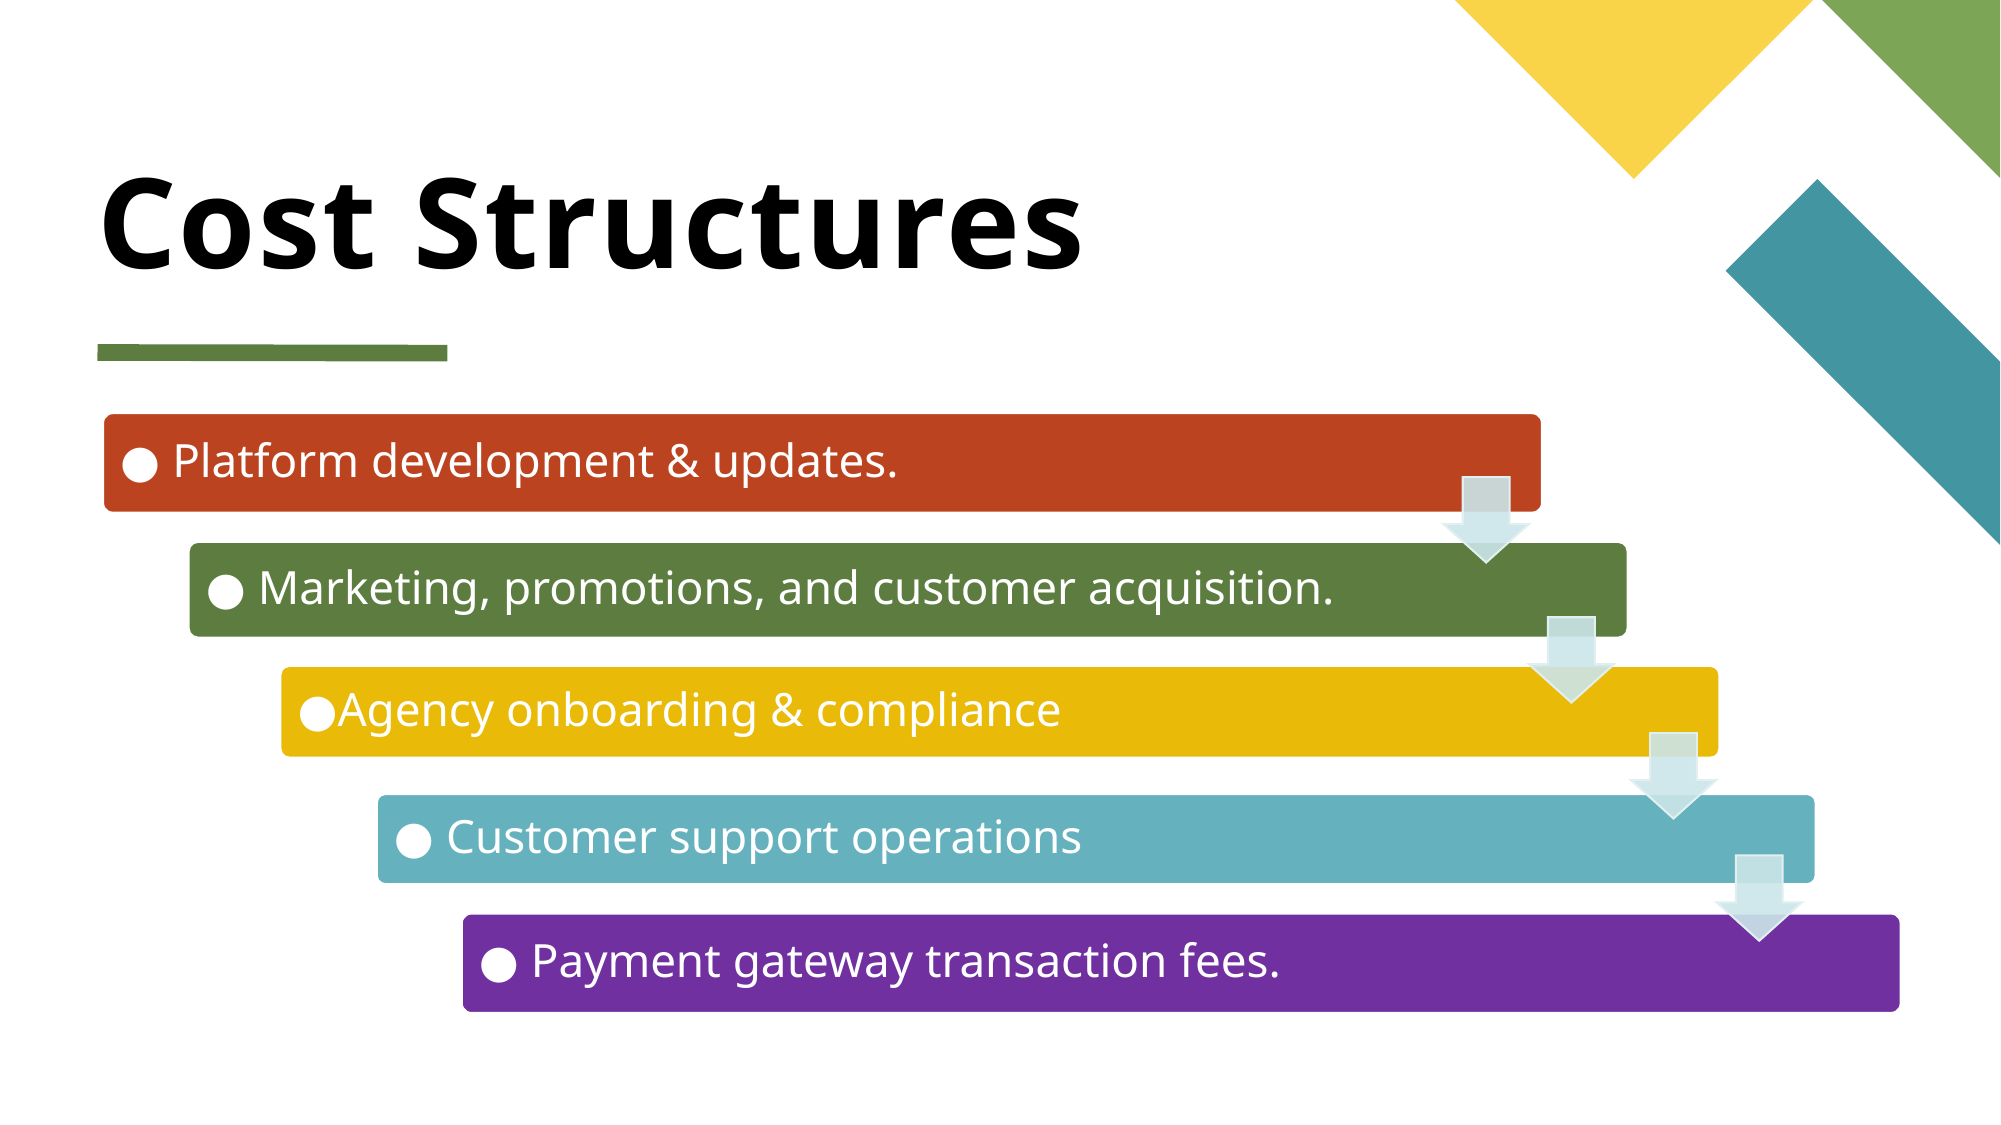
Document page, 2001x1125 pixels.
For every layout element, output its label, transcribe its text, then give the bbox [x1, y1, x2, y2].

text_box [279, 665, 1720, 759]
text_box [1443, 477, 1529, 563]
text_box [102, 412, 1543, 514]
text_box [1630, 733, 1717, 819]
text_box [376, 793, 1817, 885]
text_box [1528, 617, 1615, 703]
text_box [461, 912, 1902, 1014]
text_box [188, 541, 1629, 639]
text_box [1716, 855, 1802, 941]
title Cost Structures [97, 31, 1211, 293]
